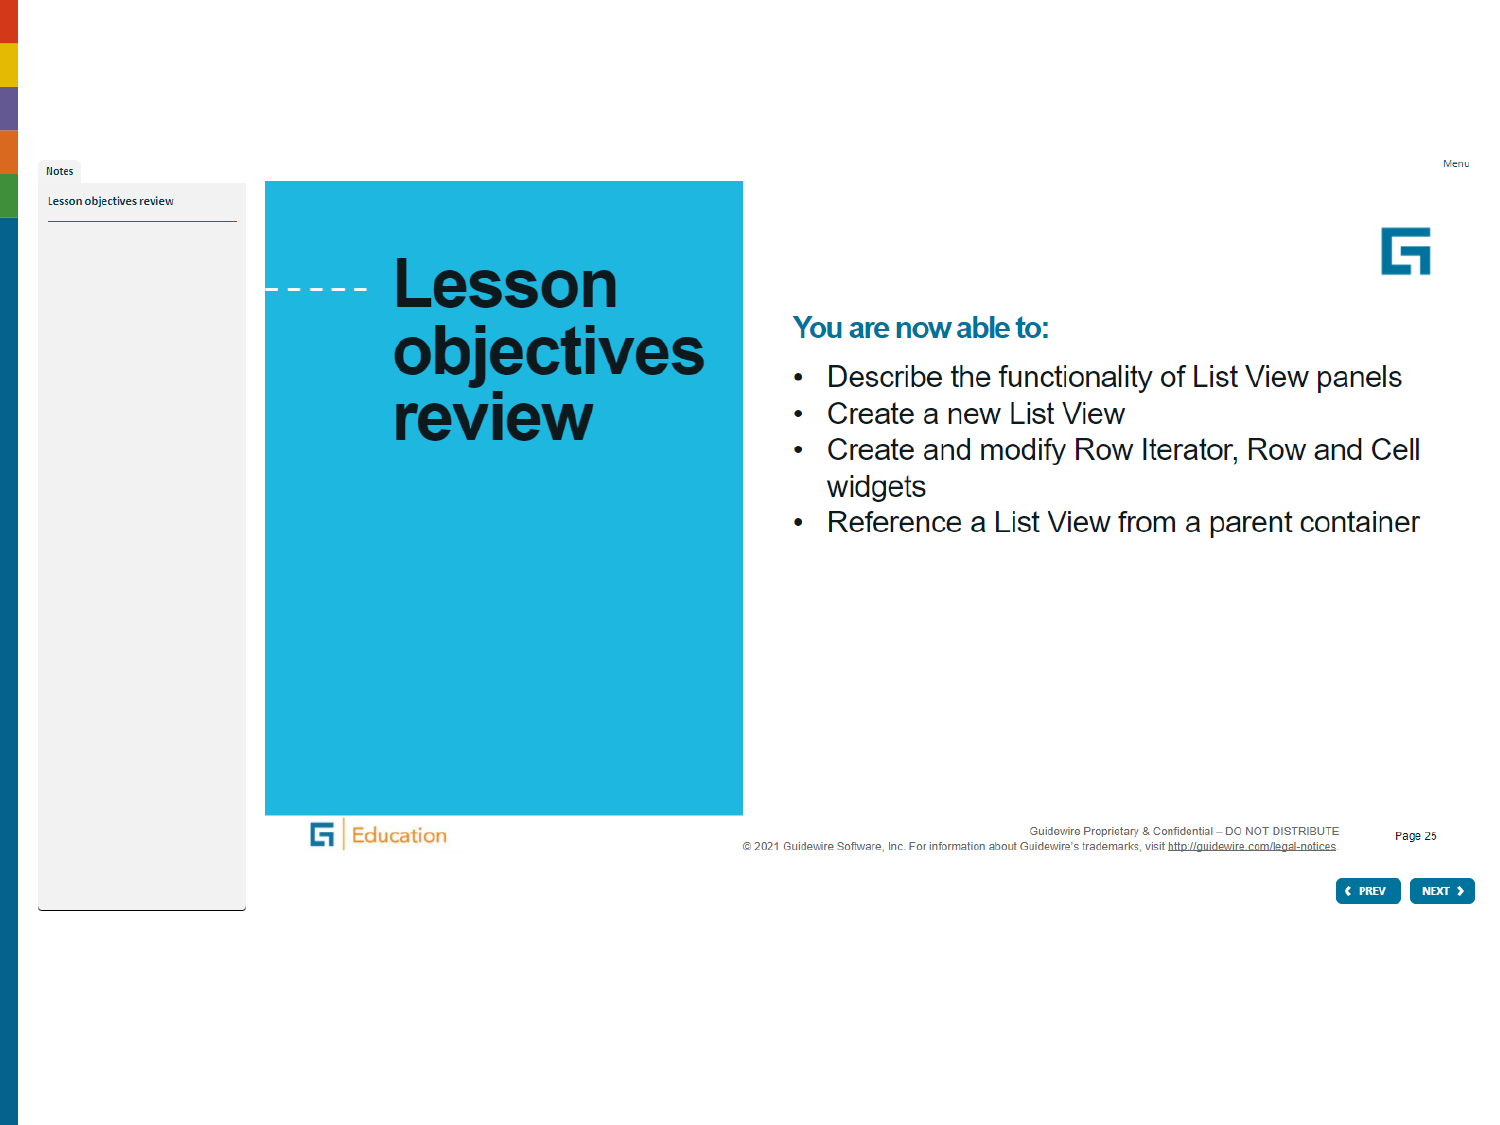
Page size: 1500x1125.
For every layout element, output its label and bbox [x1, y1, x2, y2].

picture [32, 145, 1486, 917]
